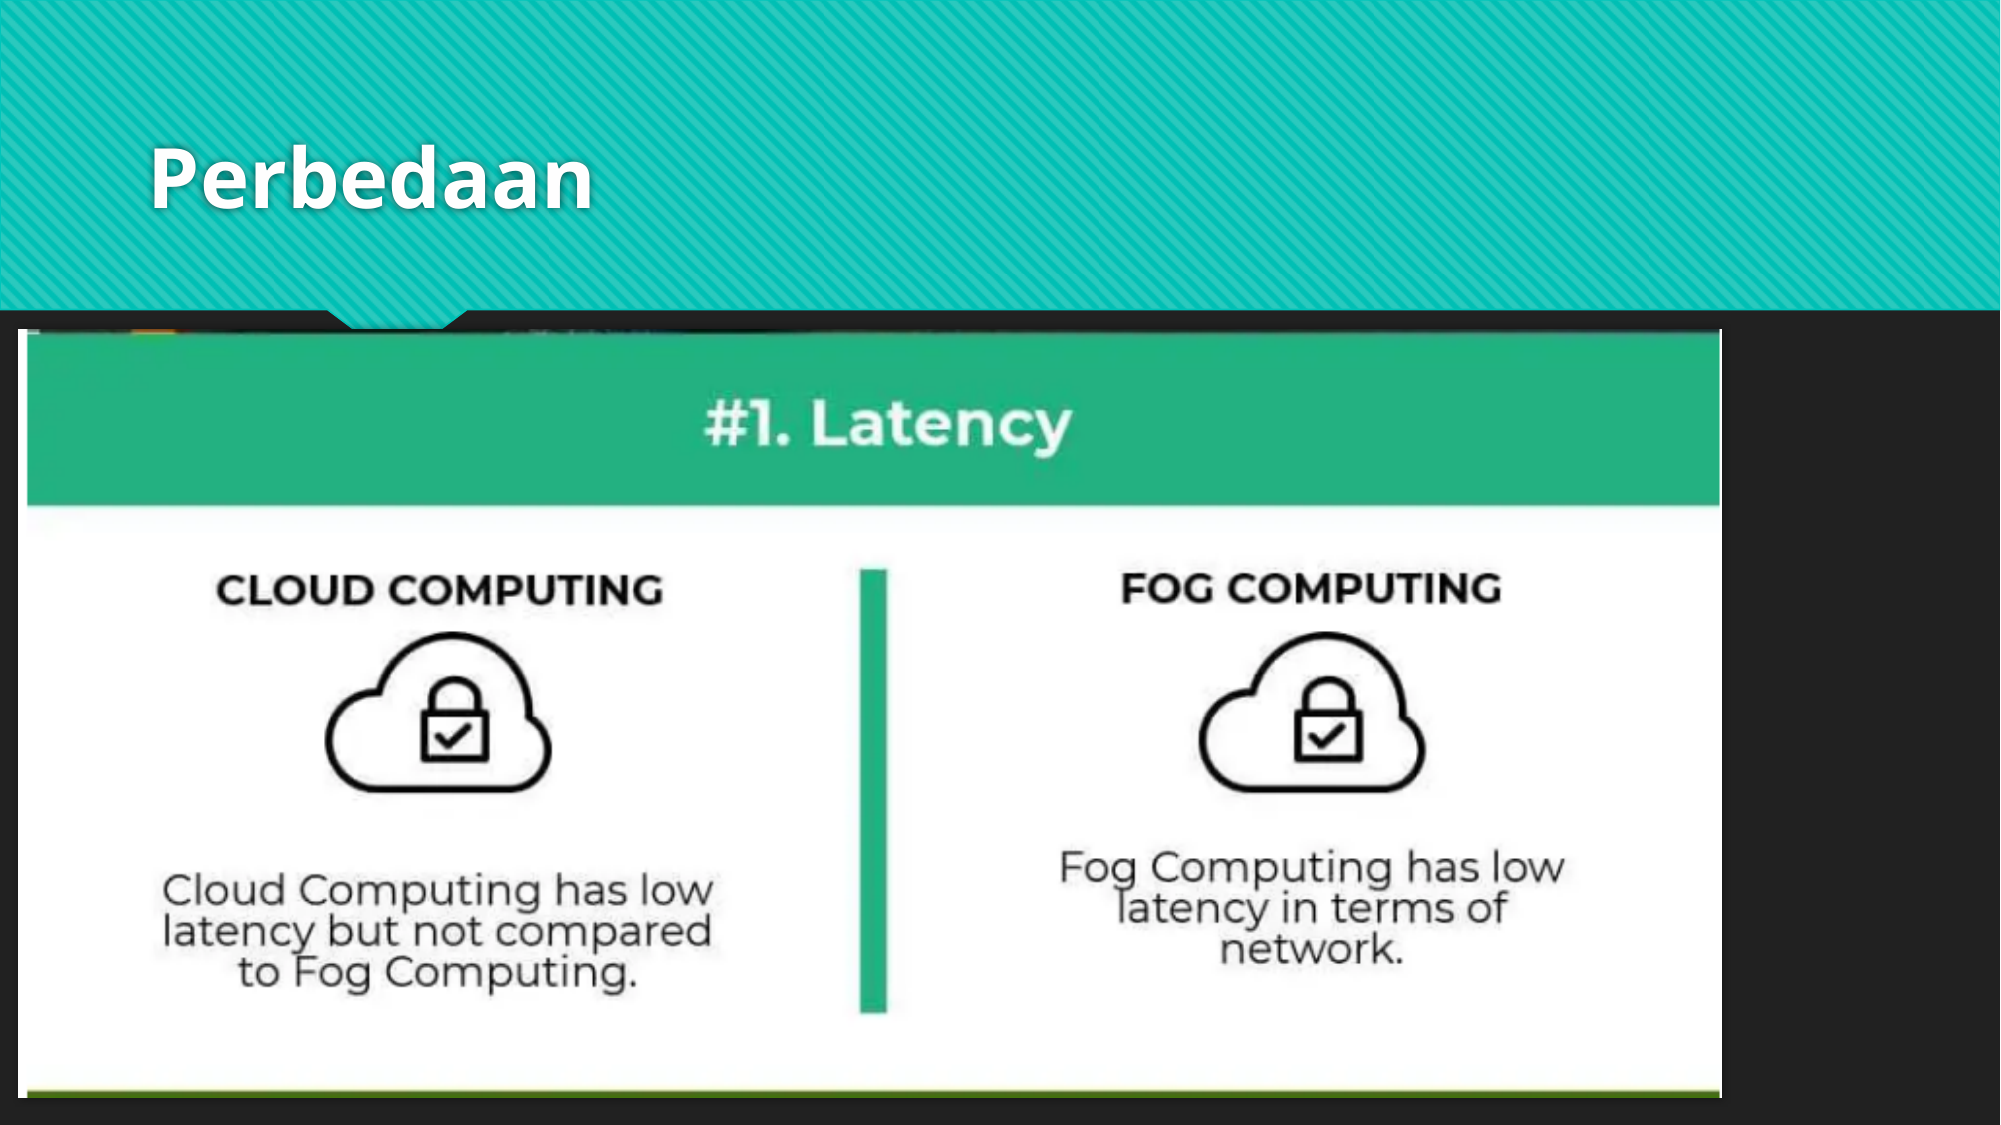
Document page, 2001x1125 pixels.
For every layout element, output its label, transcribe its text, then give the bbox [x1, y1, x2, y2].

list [18, 328, 1723, 1099]
title Perbedaan [132, 73, 1868, 233]
